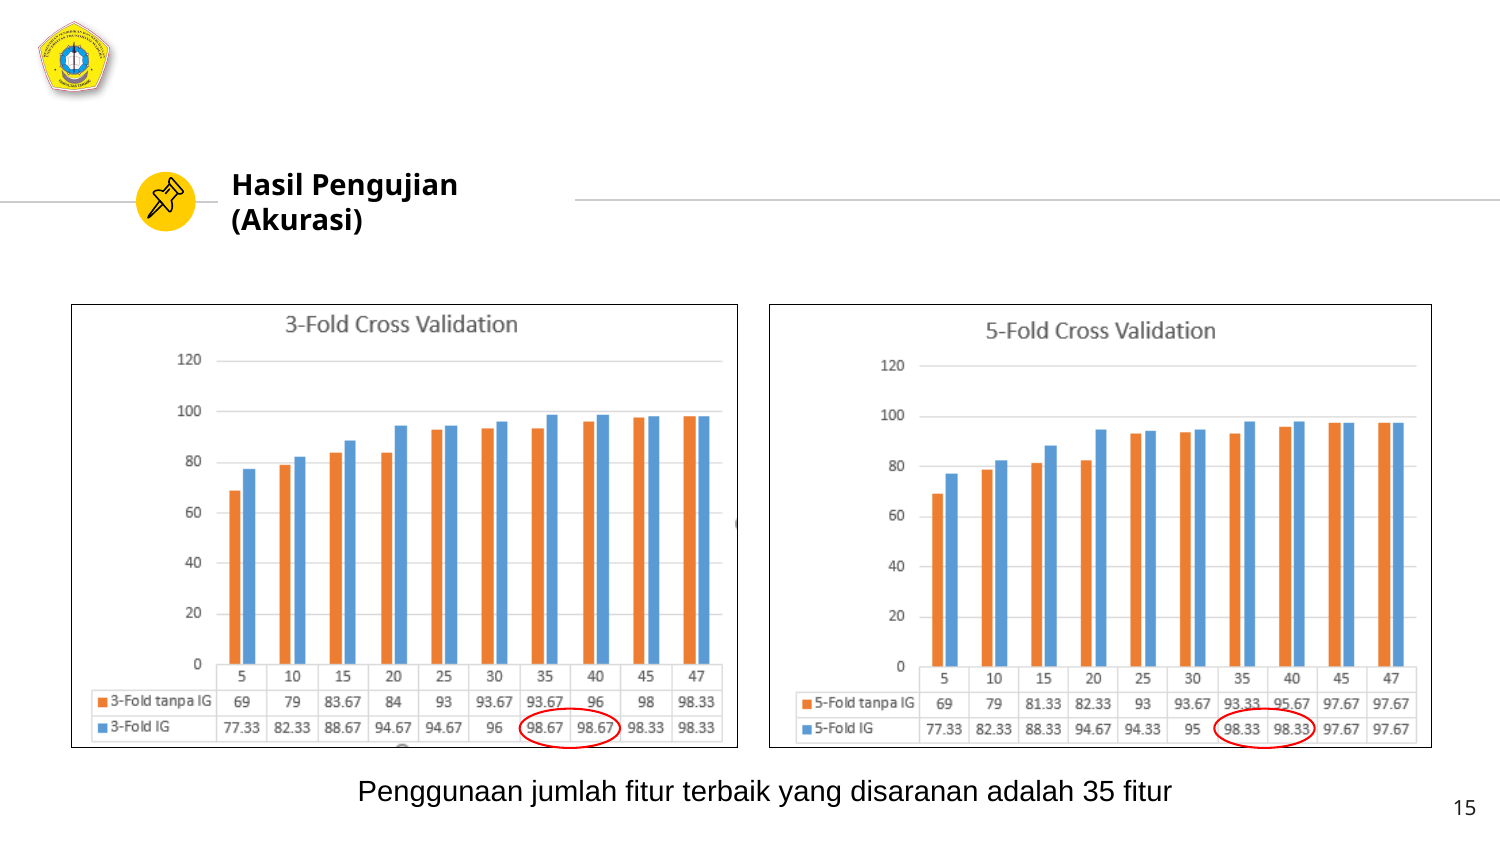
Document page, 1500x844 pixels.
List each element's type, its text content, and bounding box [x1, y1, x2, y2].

picture [38, 21, 110, 92]
text_box Hasil Pengujian (Akurasi) [216, 165, 562, 237]
picture [769, 303, 1432, 749]
picture [71, 303, 738, 749]
text_box Penggunaan jumlah fitur terbaik yang disaranan adalah 35 fitur [342, 765, 1189, 815]
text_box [135, 171, 196, 232]
slide_number 15 [1401, 779, 1492, 844]
